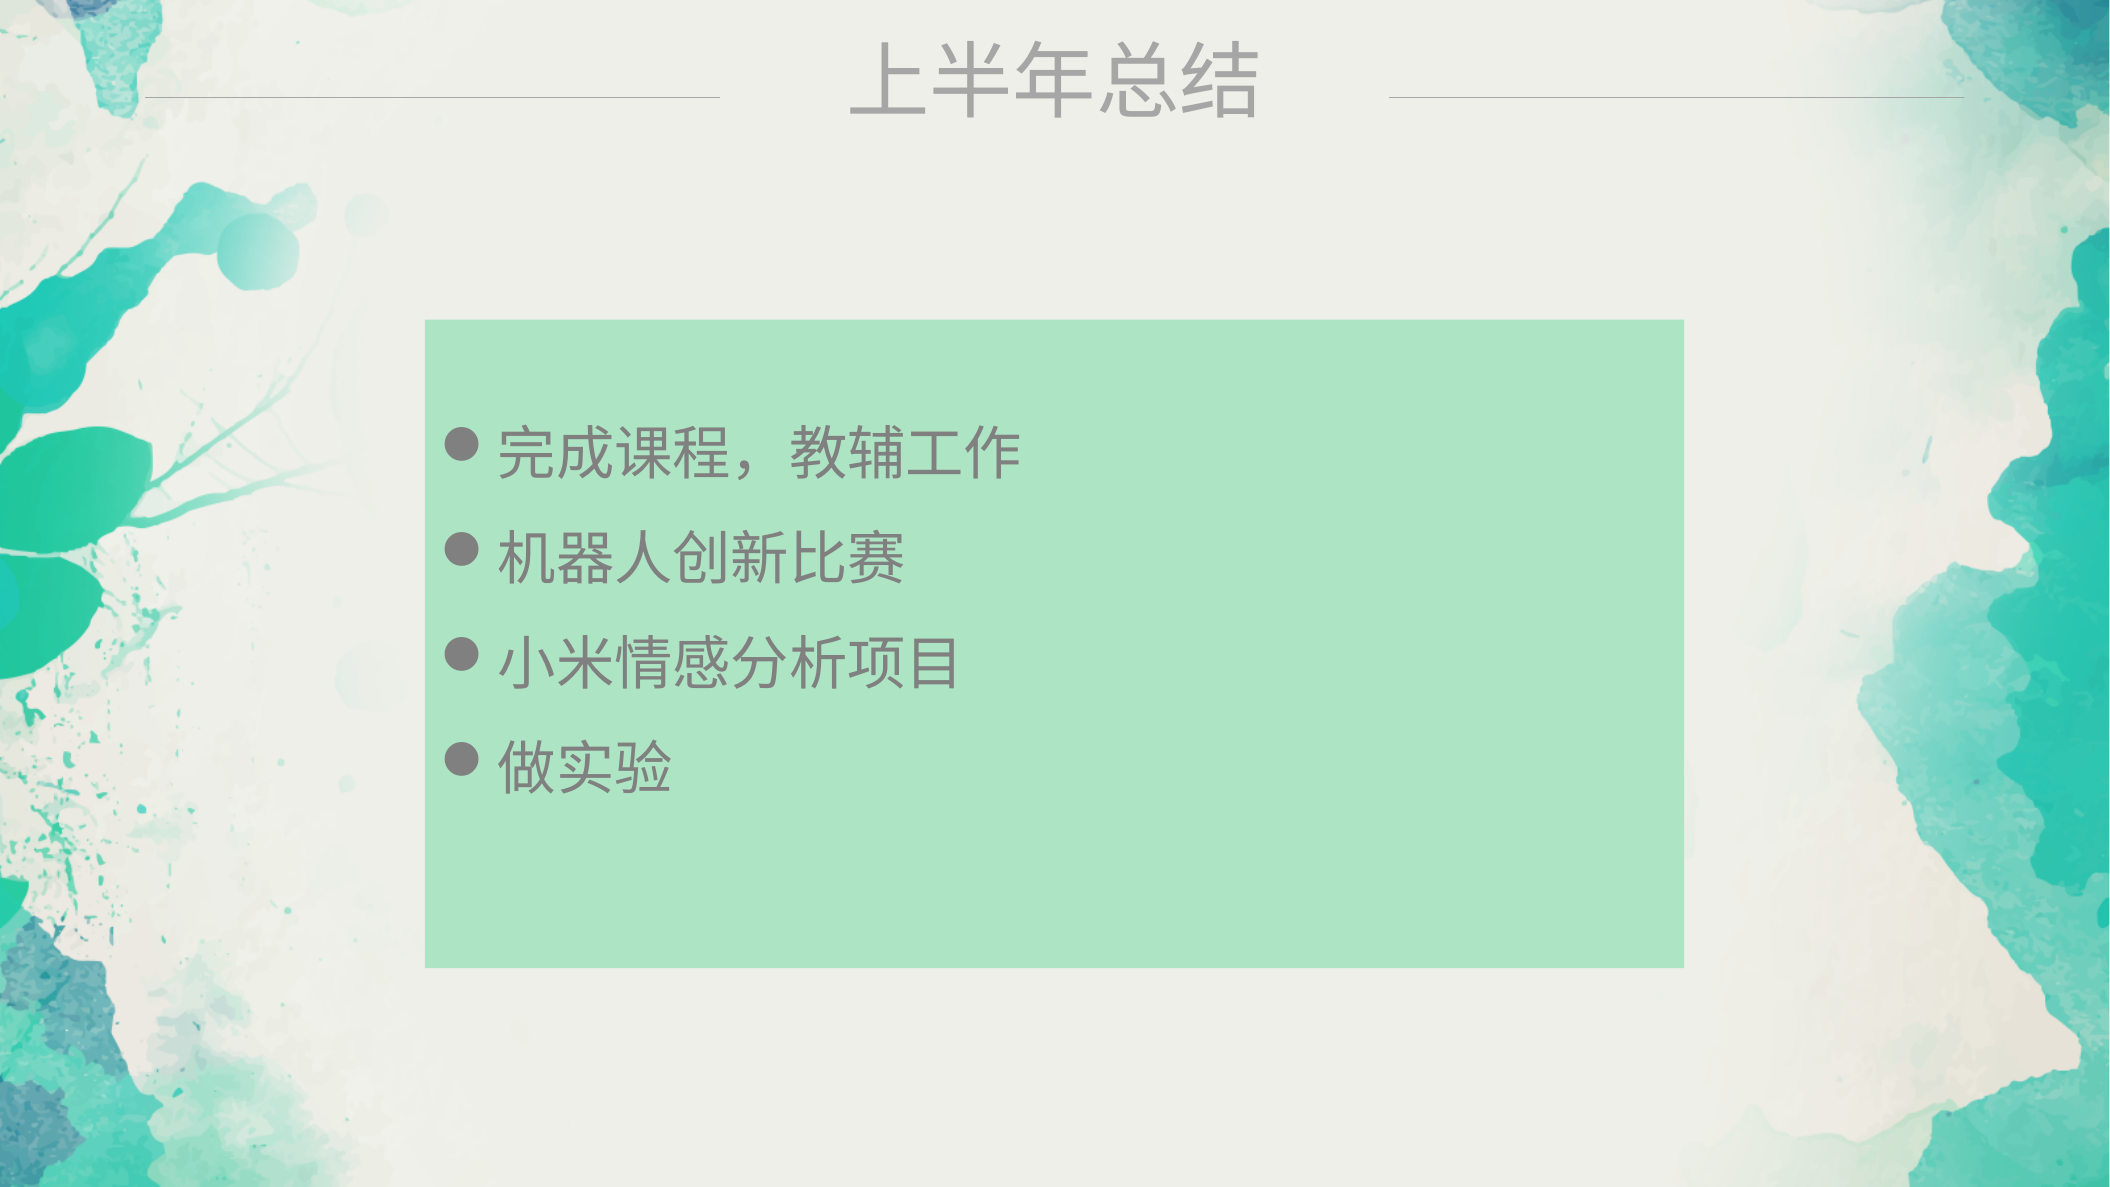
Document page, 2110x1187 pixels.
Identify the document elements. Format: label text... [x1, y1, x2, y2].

text_box 上半年总结 [730, 28, 1379, 96]
picture [0, 0, 2110, 1187]
text_box 完成课程，教辅工作 机器人创新比赛 小米情感分析项目 做实验 [424, 319, 1685, 969]
text_box 上半年总结 [730, 98, 1379, 129]
